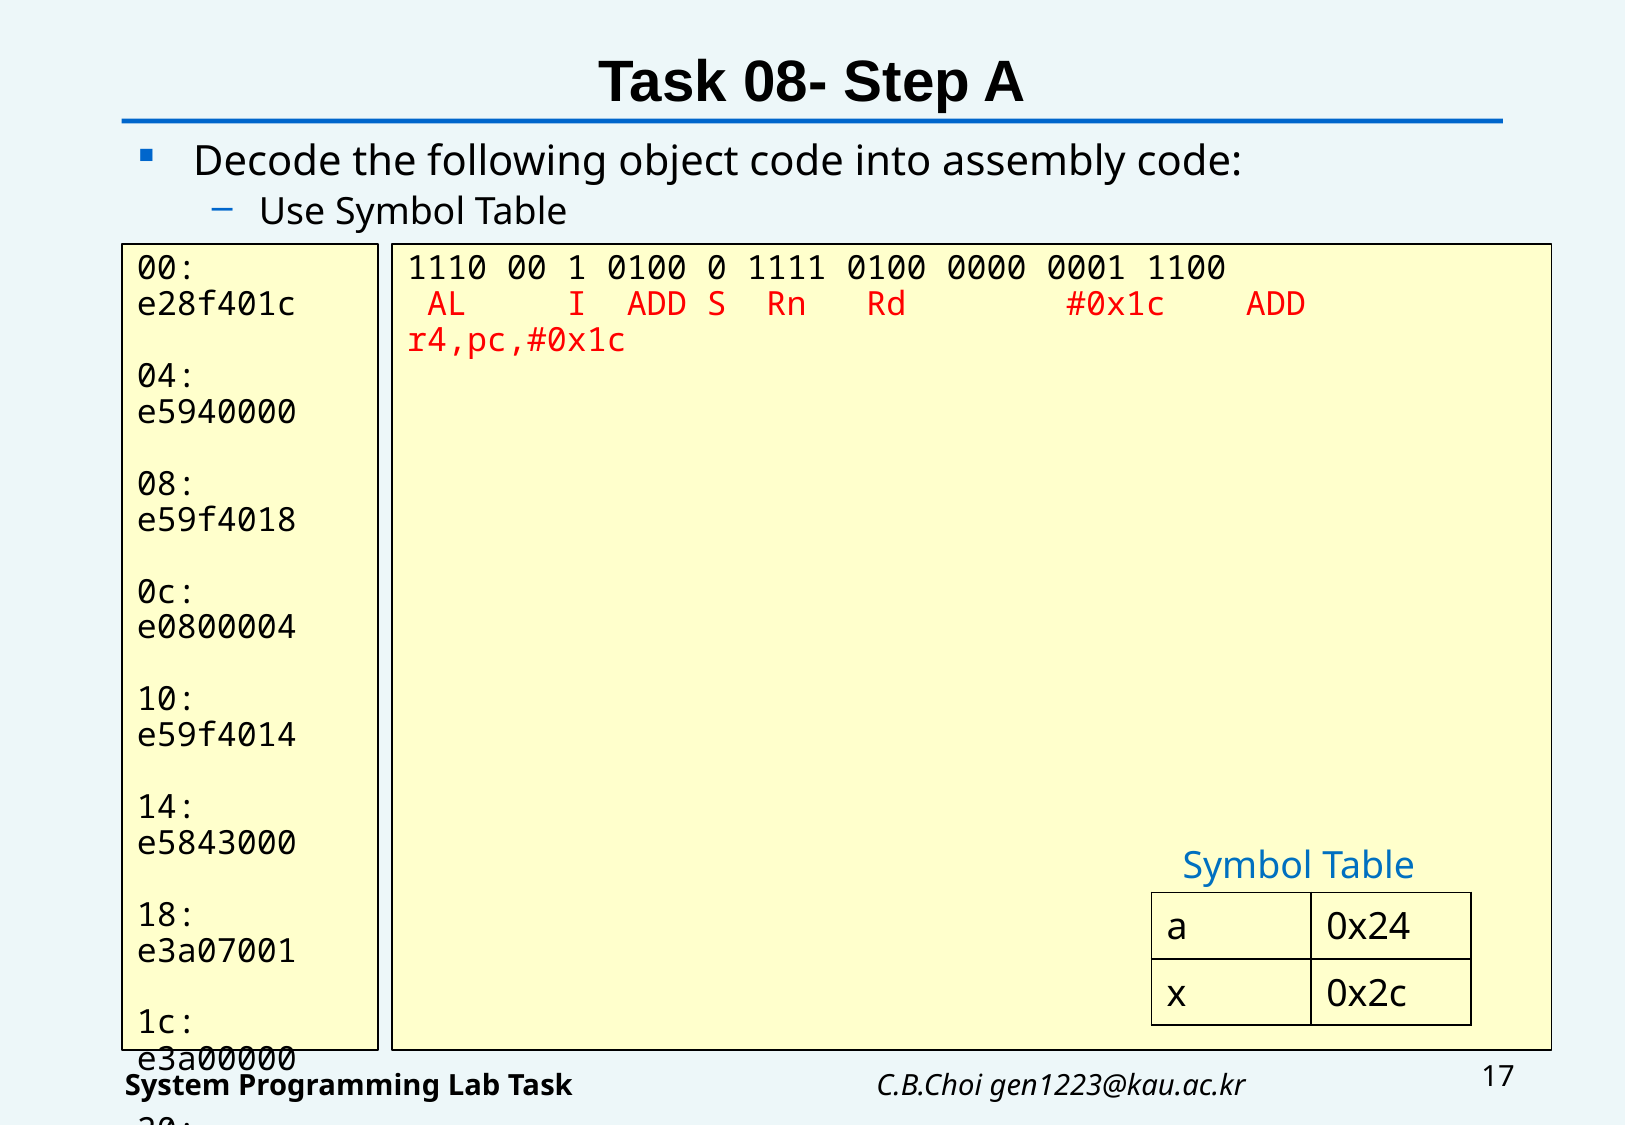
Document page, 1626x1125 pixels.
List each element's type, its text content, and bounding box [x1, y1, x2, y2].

table_header 0x24 [1312, 893, 1470, 958]
text_box 1110 00 1 0100 0 1111 0100 0000 0001 1100 AL I ADD S Rn Rd #0x1c ADD r4,pc,#0x1c [392, 243, 1552, 1051]
title Task 08- Step A [121, 35, 1504, 121]
table_cell x [1152, 960, 1310, 1024]
text_box Symbol Table [1167, 834, 1431, 894]
text_box 00: e28f401c 04: e5940000 08: e59f4018 0c: e0800004 10: e59f4014 14: e5843000 18: e3a07001 1c: e3a00000 20: ef000000 24: 000004d2 28: 12345678 2c: 00000000 [121, 243, 379, 1051]
table_cell 0x2c [1312, 960, 1470, 1024]
slide_number 17 [1383, 1051, 1530, 1125]
table_header a [1152, 893, 1310, 958]
list Decode the following object code into assembly code: Use Symbol Table [121, 132, 1504, 1046]
